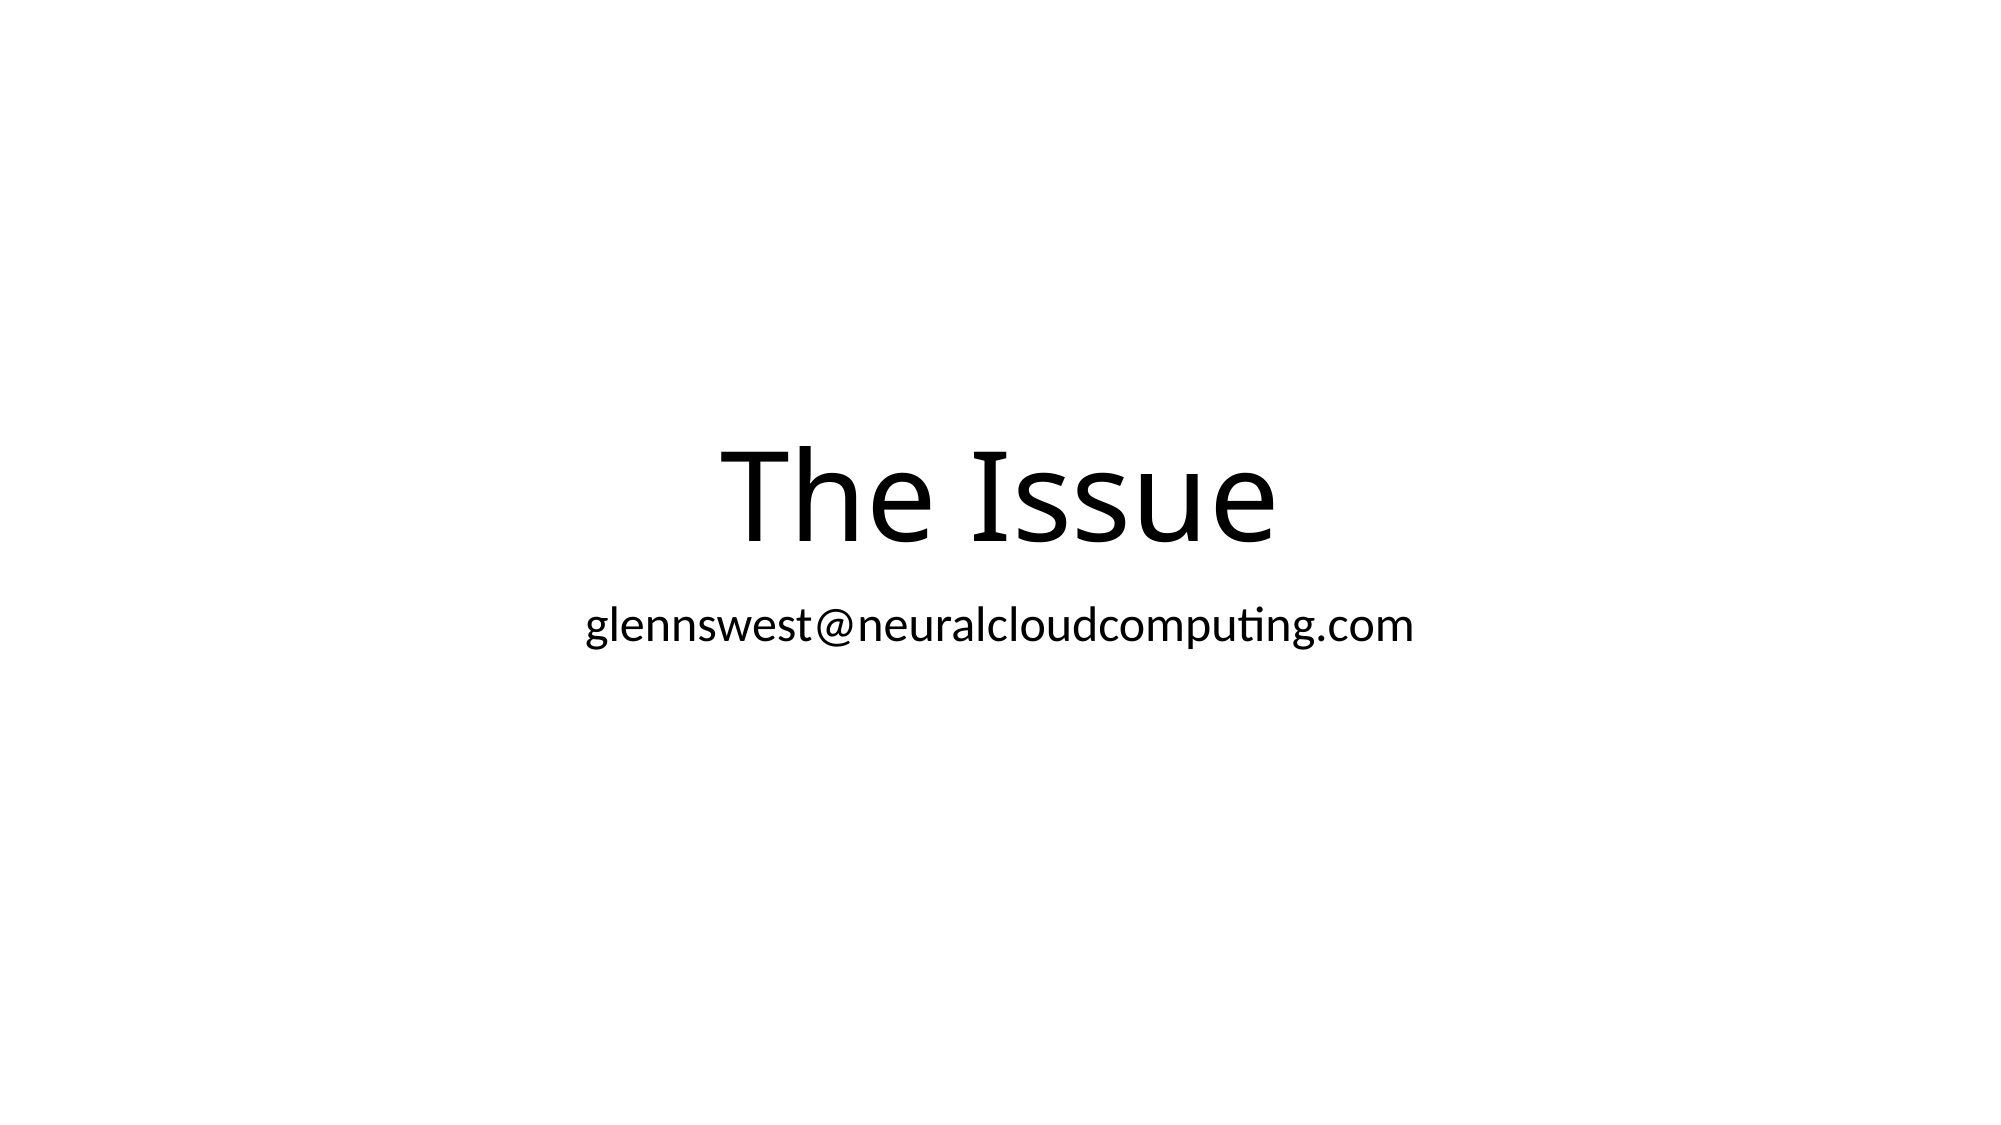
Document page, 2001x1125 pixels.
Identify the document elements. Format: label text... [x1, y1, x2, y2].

subtitle glennswest@neuralcloudcomputing.com [249, 590, 1750, 863]
title The Issue [249, 184, 1750, 576]
